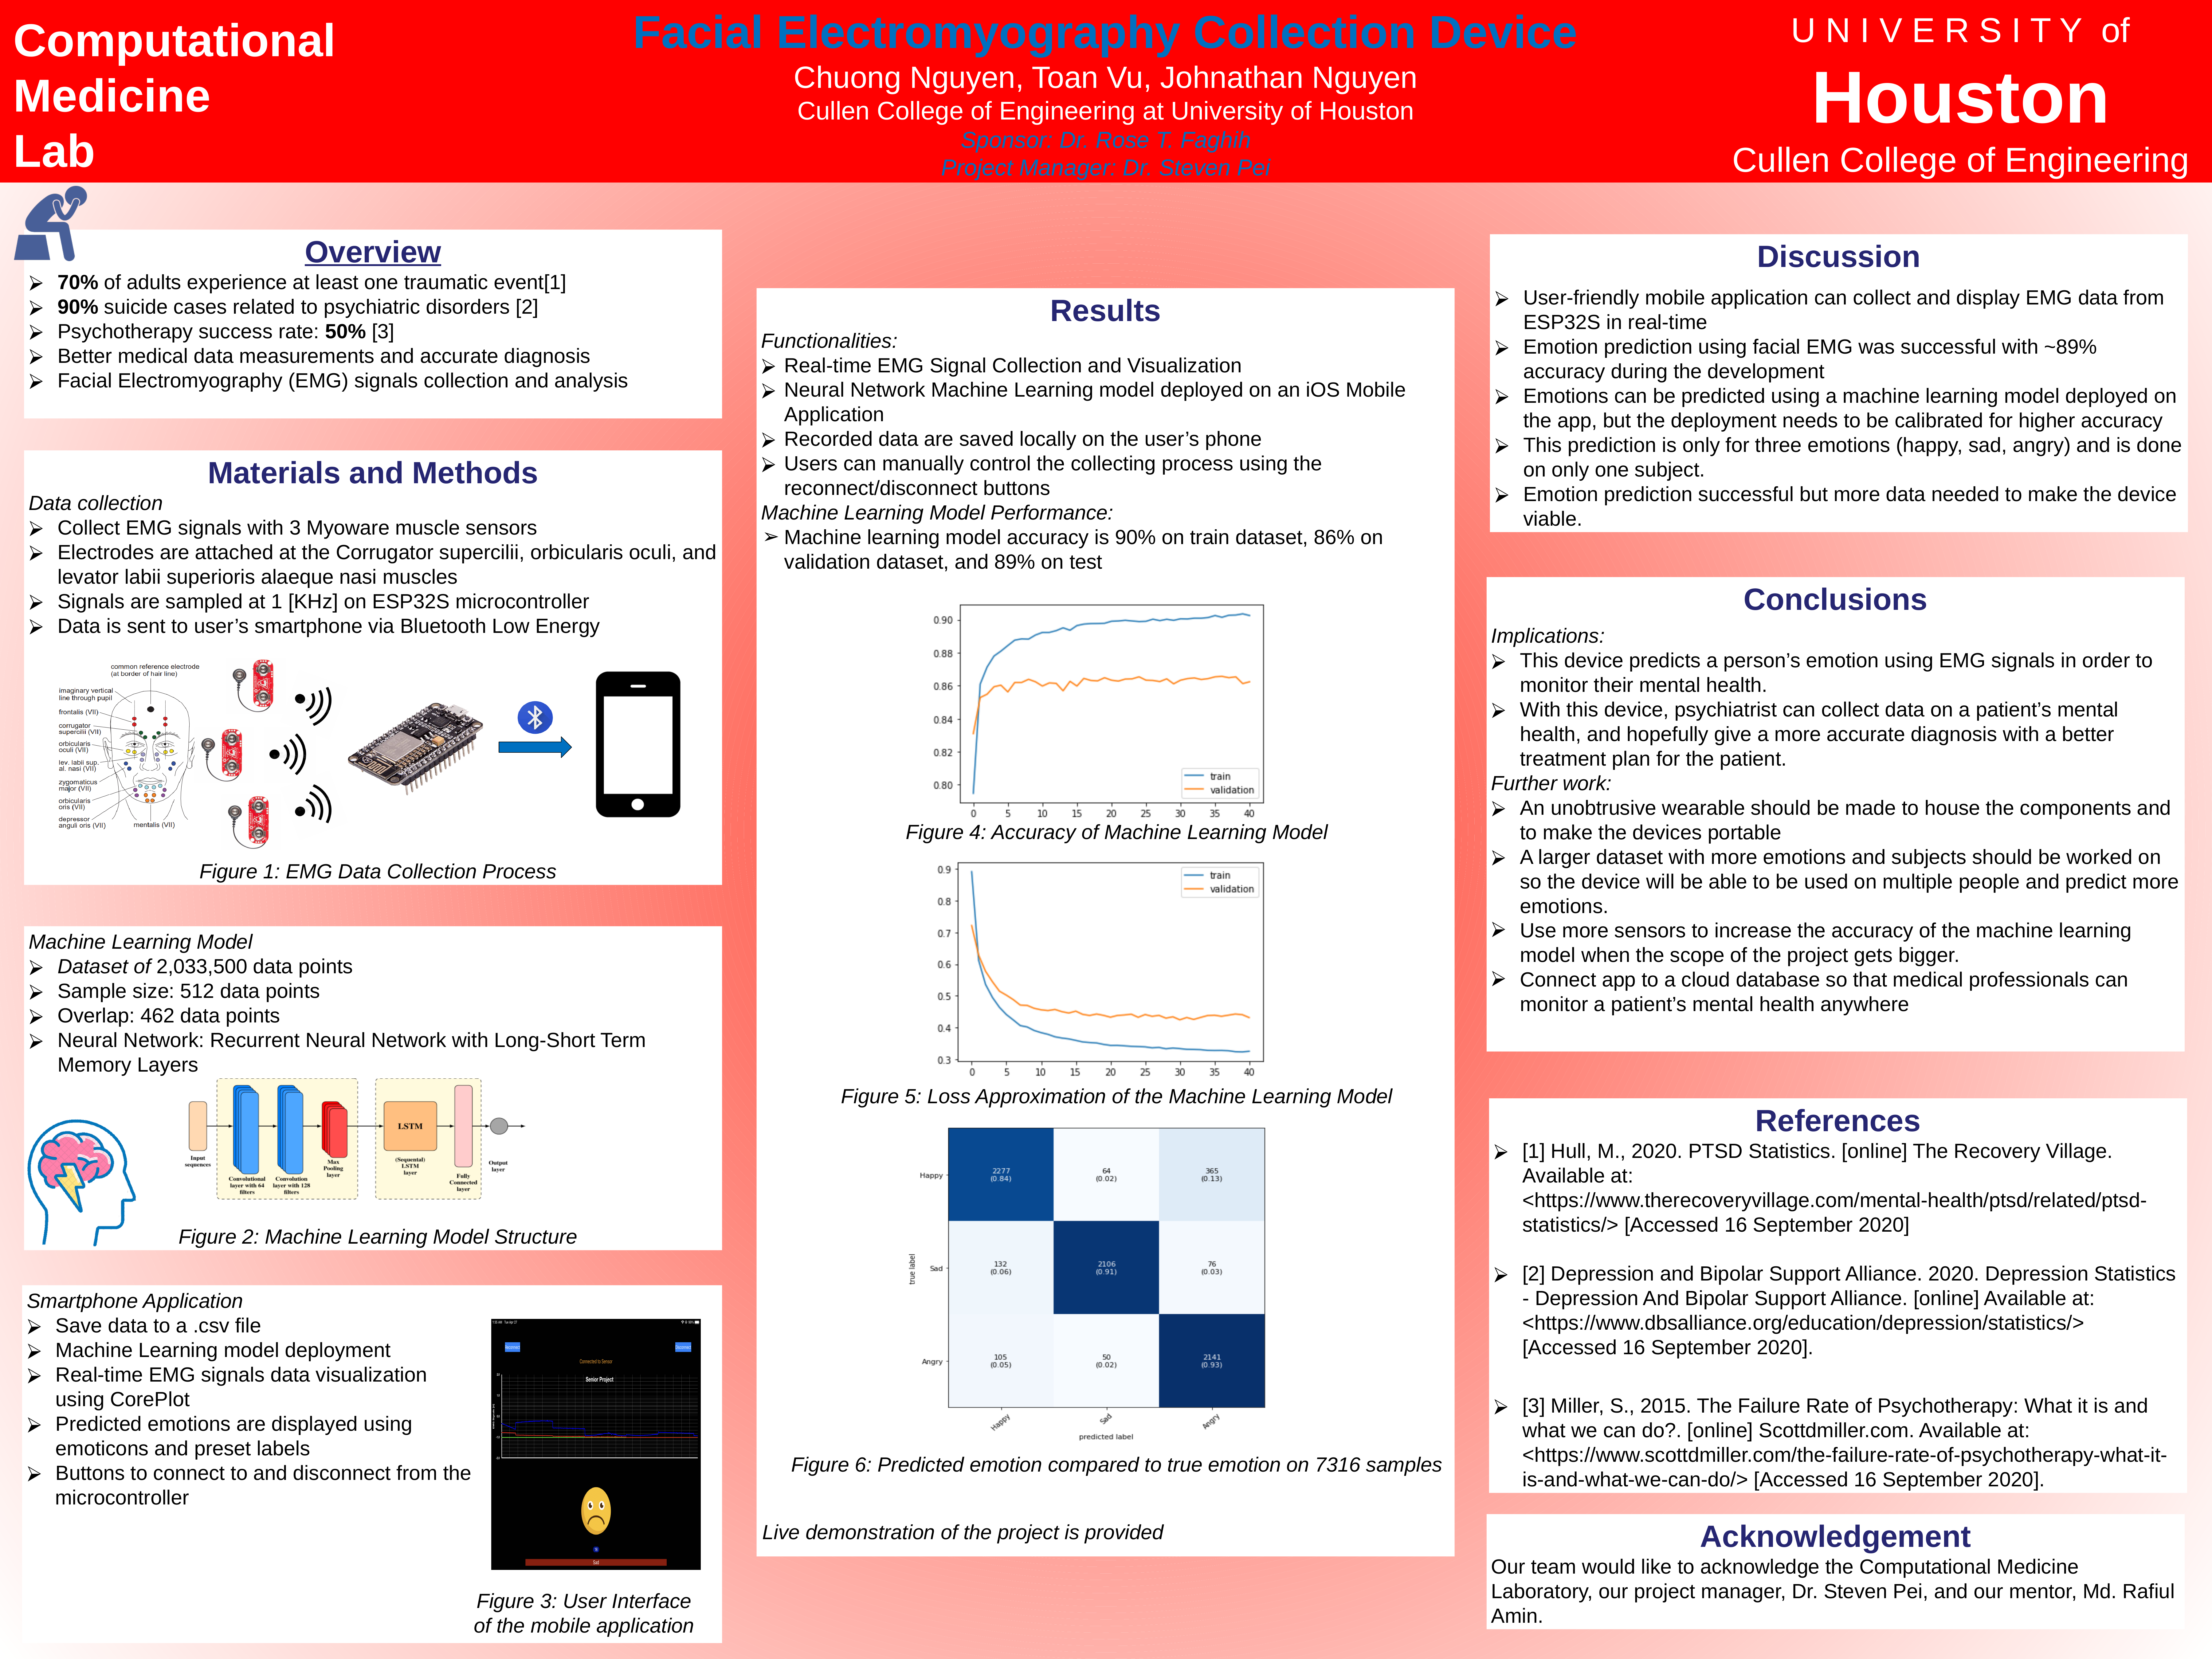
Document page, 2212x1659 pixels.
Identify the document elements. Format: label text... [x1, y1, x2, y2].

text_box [22, 1285, 722, 1643]
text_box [10, 926, 722, 1254]
text_box References [1] Hull, M., 2020. PTSD Statistics. [online] The Recovery Village. Available at: <https://www.therecoveryvillage.com/mental-health/ptsd/related/ptsd-statistics/> [Accessed 16 September 2020] [2] Depression and Bipolar Support Alliance. 2020. Depression Statistics - Depression And Bipolar Support Alliance. [online] Available at: <https://www.dbsalliance.org/education/depression/statistics/> [Accessed 16 September 2020]. [3] Miller, S., 2015. The Failure Rate of Psychotherapy: What it is and what we can do?. [online] Scottdmiller.com. Available at: <https://www.scottdmiller.com/the-failure-rate-of-psychotherapy-what-it-is-and-what-we-can-do/> [Accessed 16 September 2020]. [1489, 1098, 2187, 1493]
text_box Acknowledgement Our team would like to acknowledge the Computational Medicine Laboratory, our project manager, Dr. Steven Pei, and our mentor, Md. Rafiul Amin. [1486, 1514, 2185, 1630]
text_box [756, 288, 1455, 1563]
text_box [10, 186, 722, 421]
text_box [24, 450, 736, 890]
text_box Computational Medicine Lab [9, 8, 447, 178]
text_box Discussion User-friendly mobile application can collect and display EMG data from ESP32S in real-time Emotion prediction using facial EMG was successful with ~89% accuracy during the development Emotions can be predicted using a machine learning model deployed on the app, but the deployment needs to be calibrated for higher accuracy This prediction is only for three emotions (happy, sad, angry) and is done on only one subject. Emotion prediction successful but more data needed to make the device viable. [1490, 234, 2188, 532]
text_box Facial Electromyography Collection Device Chuong Nguyen, Toan Vu, Johnathan Nguyen Cullen College of Engineering at University of Houston Sponsor: Dr. Rose T. Faghih Project Manager: Dr. Steven Pei [0, 0, 2212, 183]
text_box U N I V E R S I T Y of Houston Cullen College of Engineering [1724, 5, 2197, 181]
text_box Conclusions Implications: This device predicts a person’s emotion using EMG signals in order to monitor their mental health. With this device, psychiatrist can collect data on a patient’s mental health, and hopefully give a more accurate diagnosis with a better treatment plan for the patient. Further work: An unobtrusive wearable should be made to house the components and to make the devices portable A larger dataset with more emotions and subjects should be worked on so the device will be able to be used on multiple people and predict more emotions. Use more sensors to increase the accuracy of the machine learning model when the scope of the project gets bigger. Connect app to a cloud database so that medical professionals can monitor a patient’s mental health anywhere [1486, 577, 2185, 1052]
